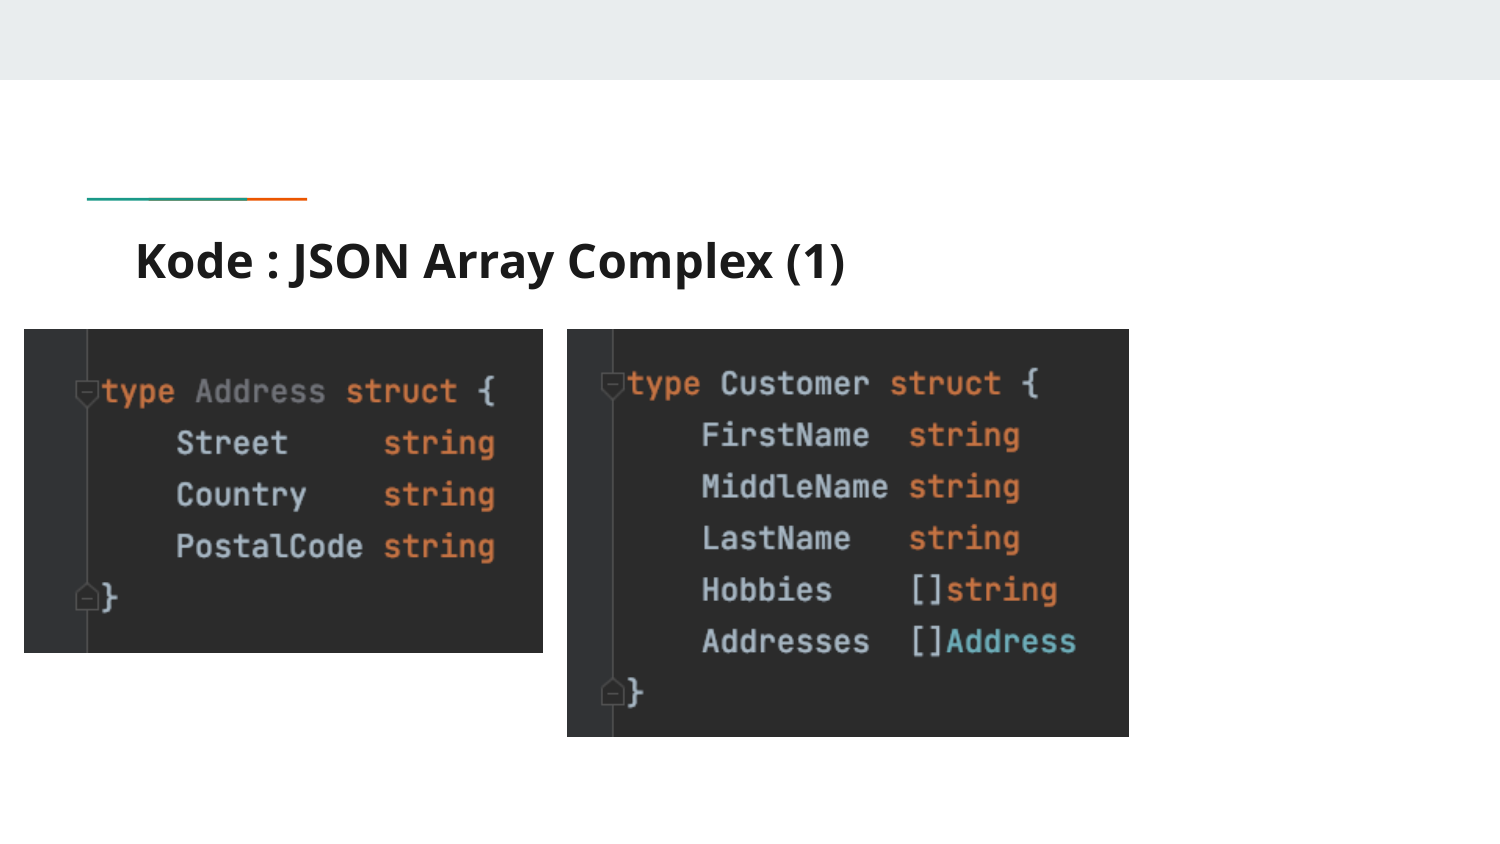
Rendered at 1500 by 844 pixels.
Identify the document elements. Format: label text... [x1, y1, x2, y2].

title Kode : JSON Array Complex (1) [119, 216, 1381, 305]
picture [566, 328, 1129, 738]
picture [24, 328, 543, 653]
